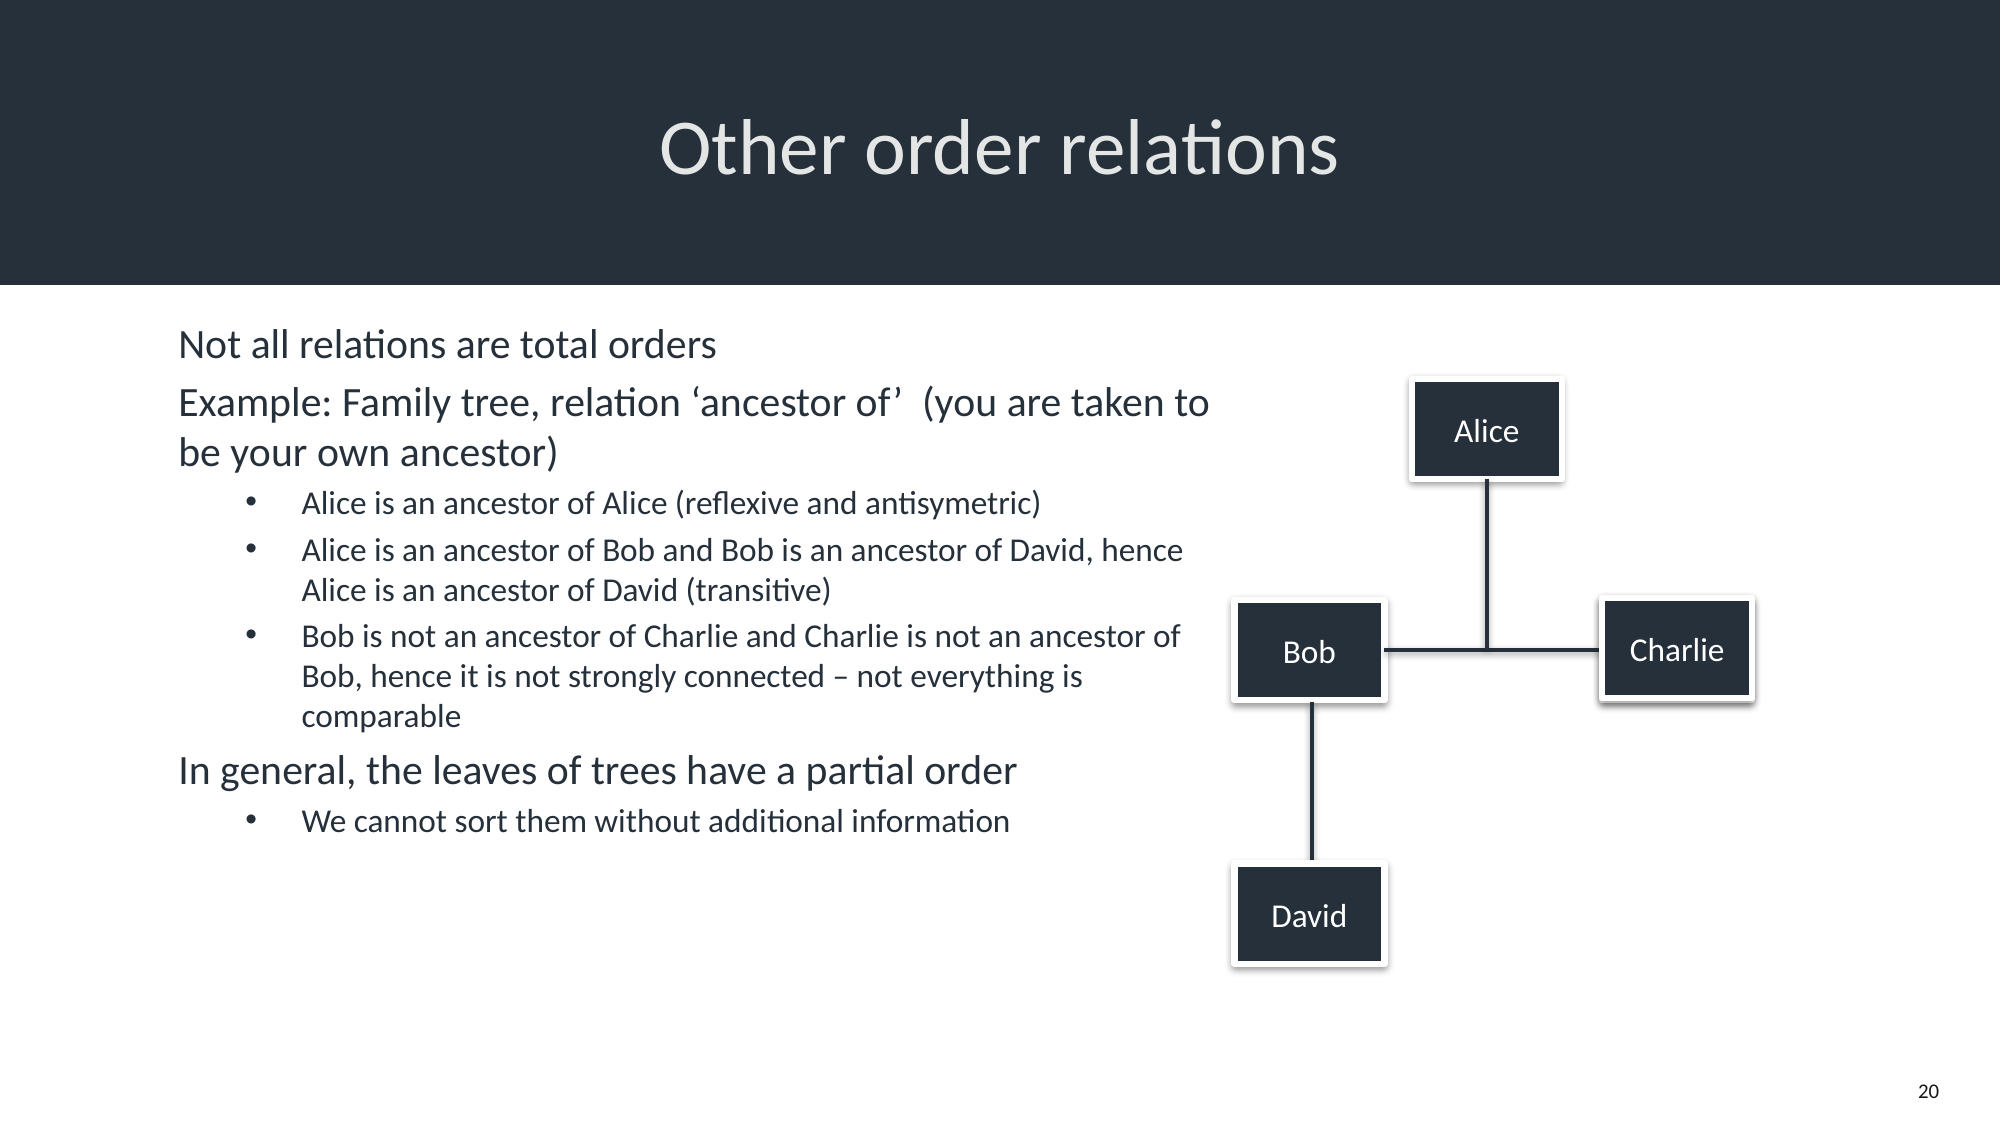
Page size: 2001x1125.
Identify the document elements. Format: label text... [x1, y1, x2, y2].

text_box Alice [1409, 376, 1565, 482]
title Other order relations [0, 0, 2000, 285]
text_box Charlie [1599, 595, 1755, 701]
text_box Bob [1231, 597, 1388, 703]
text_box David [1231, 860, 1388, 967]
list Not all relations are total orders Example: Family tree, relation ‘ancestor of’ (you are taken to be your own ancestor) Alice is an ancestor of Alice (reflexive and antisymetric) Alice is an ancestor of Bob and Bob is an ancestor of David, hence Alice is an ancestor of David (transitive) Bob is not an ancestor of Charlie and Charlie is not an ancestor of Bob, hence it is not strongly connected – not everything is comparable In general, the leaves of trees have a partial order We cannot sort them without additional information [165, 309, 1235, 991]
